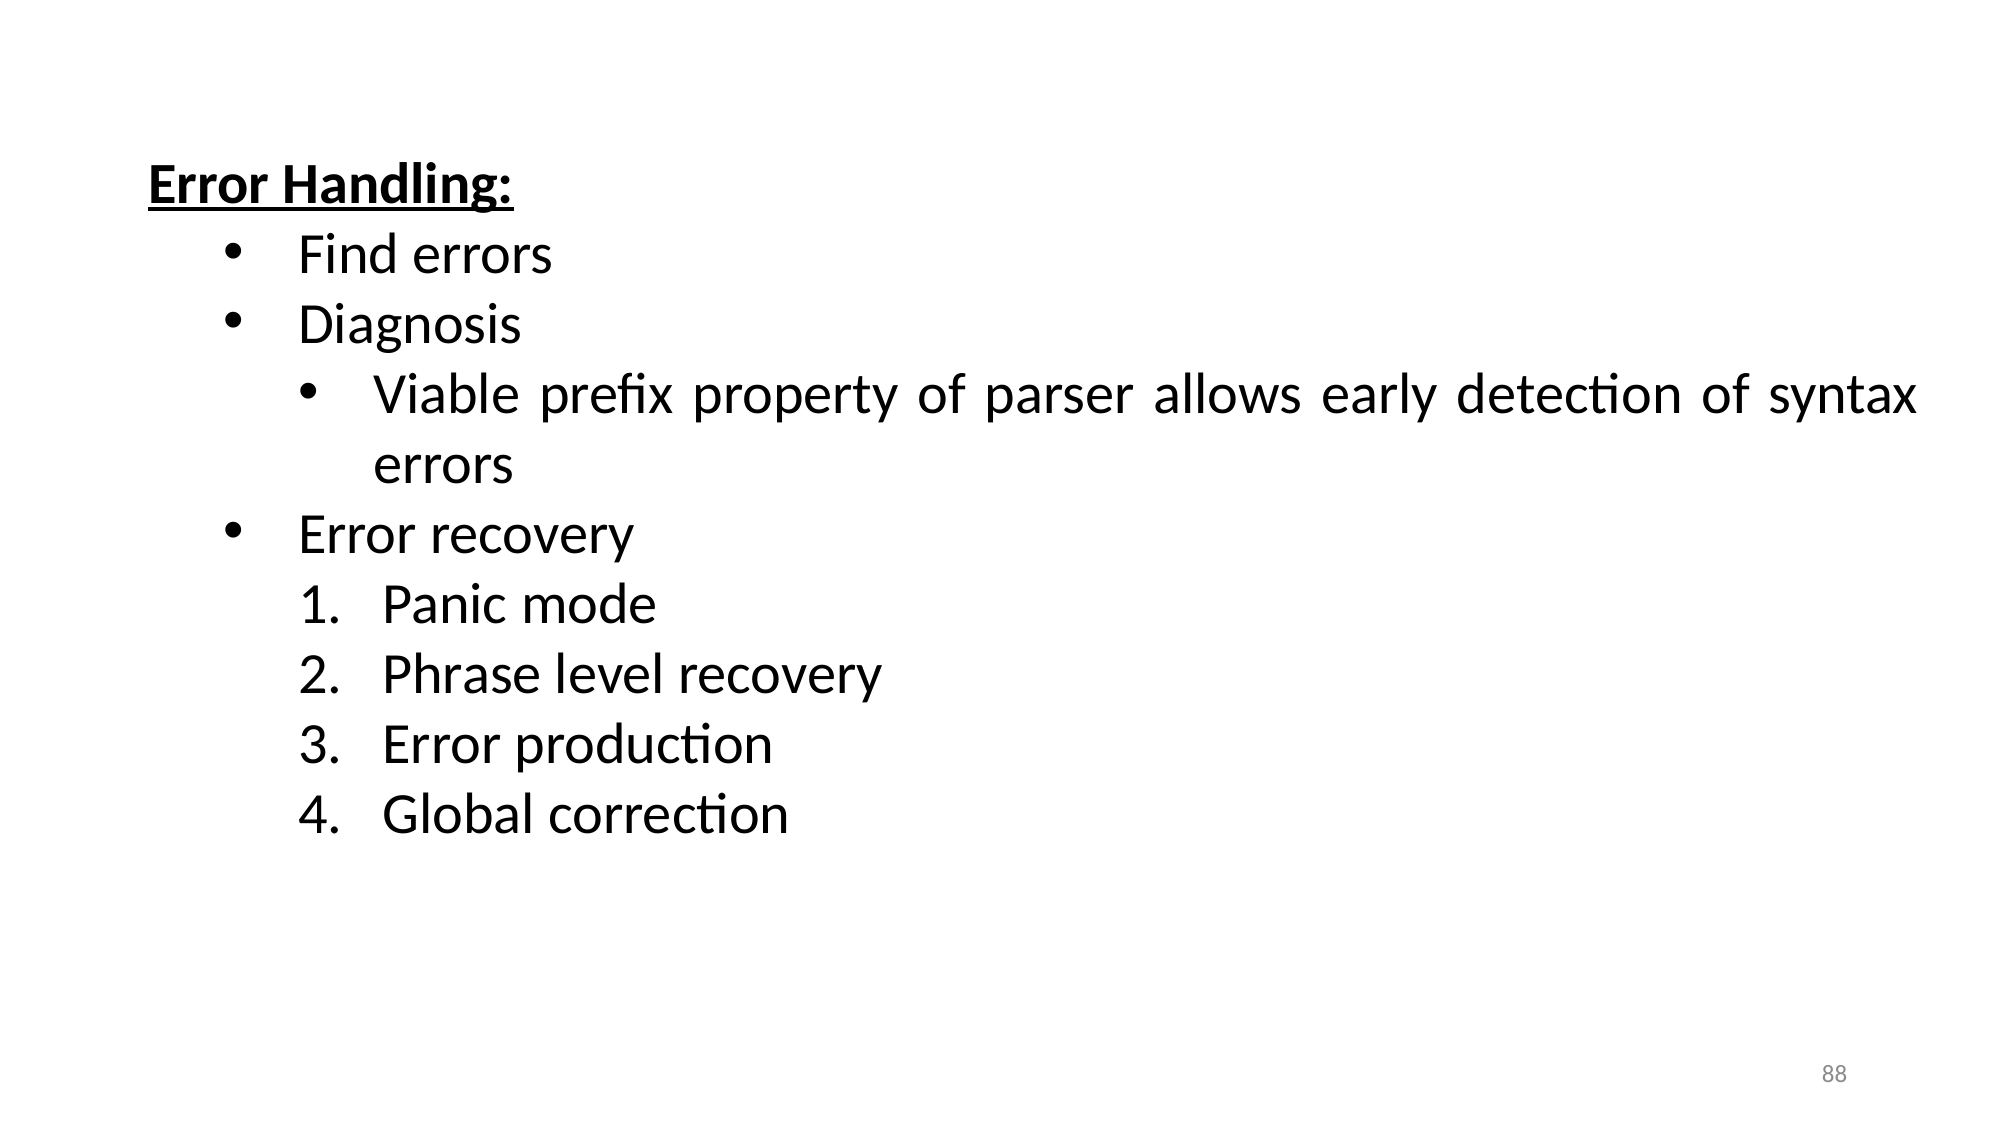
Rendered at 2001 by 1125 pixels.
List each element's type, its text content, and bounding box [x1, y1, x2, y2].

slide_number 88 [1412, 1042, 1863, 1103]
text_box Error Handling: Find errors Diagnosis Viable prefix property of parser allows early detection of syntax errors Error recovery Panic mode Phrase level recovery Error production Global correction [133, 137, 1934, 1088]
